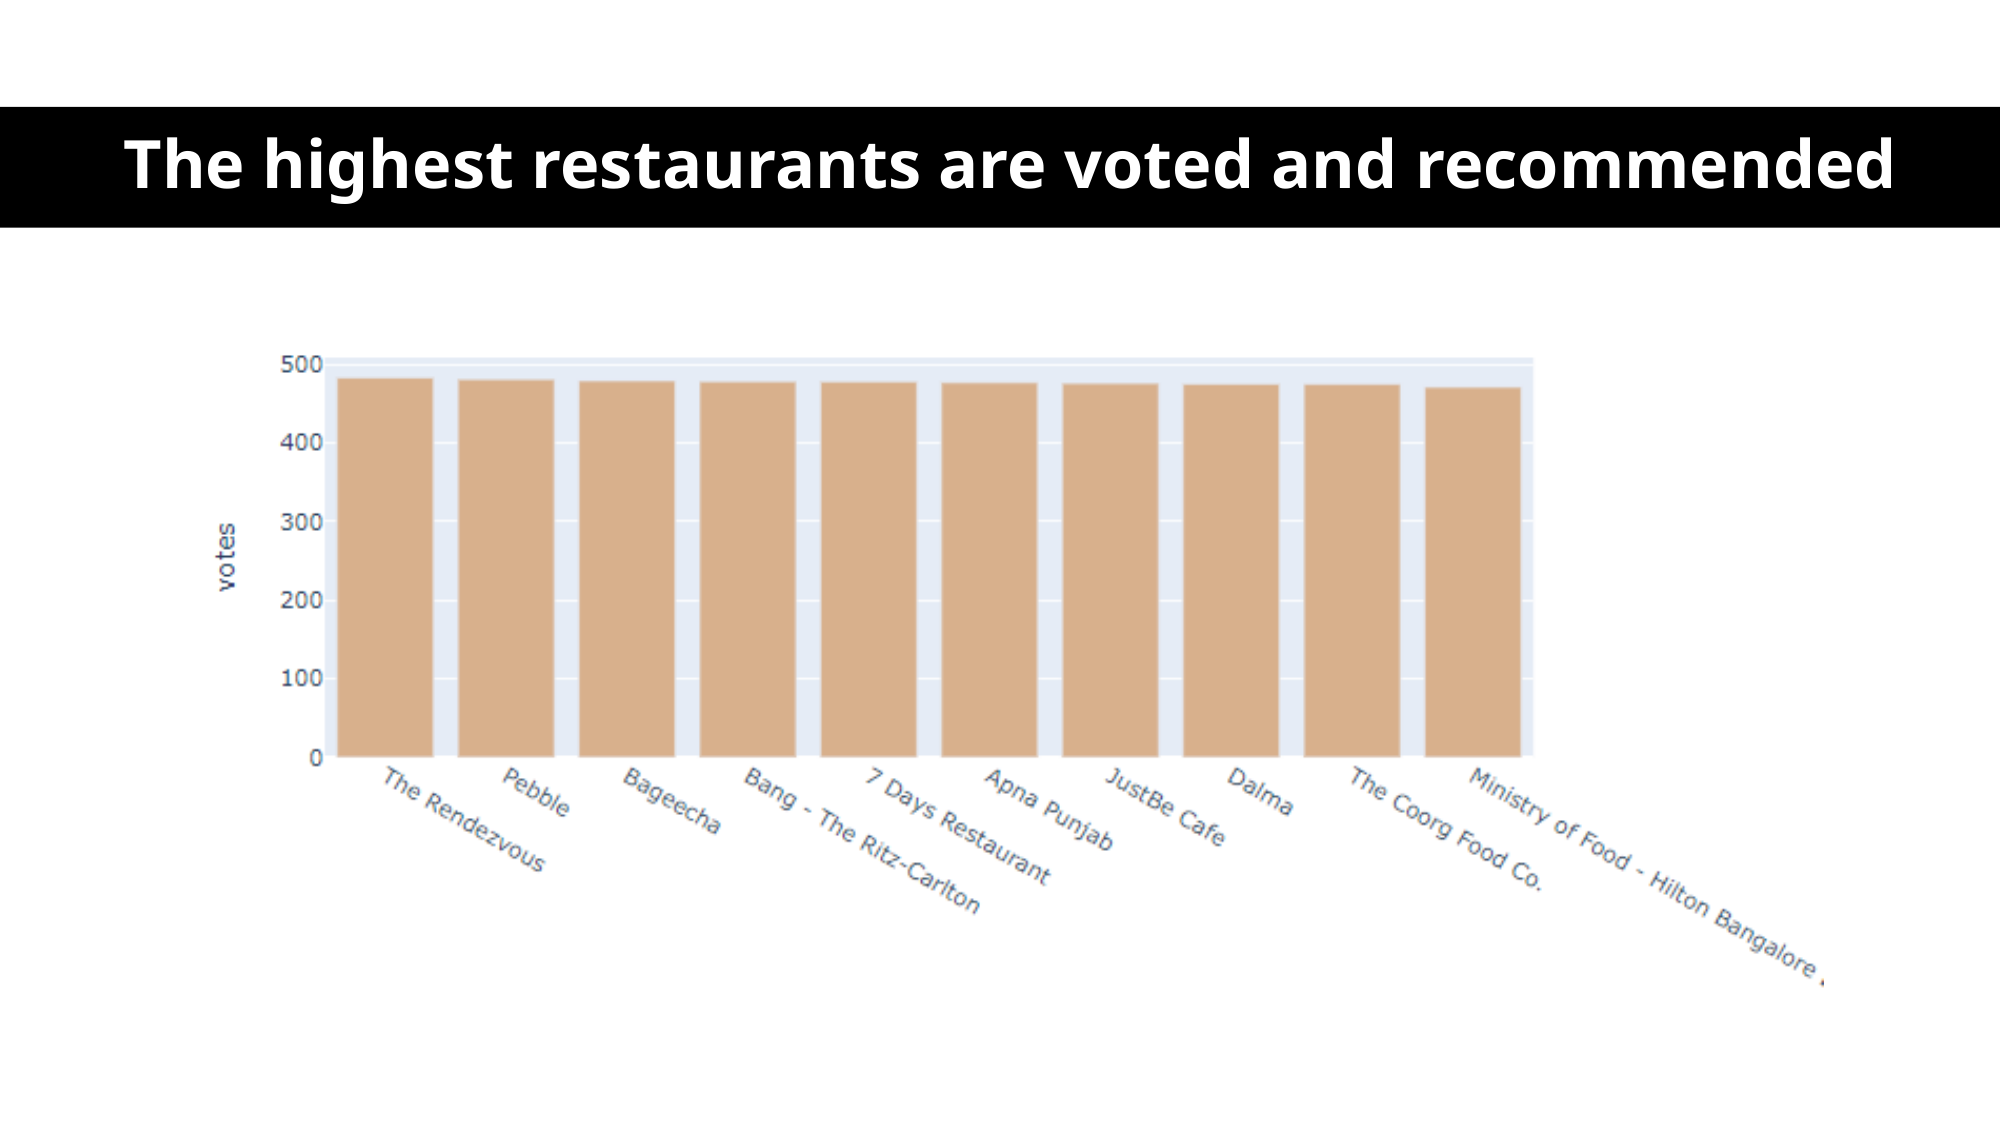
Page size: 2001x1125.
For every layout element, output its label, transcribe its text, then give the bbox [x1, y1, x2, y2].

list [176, 274, 1824, 996]
title The highest restaurants are voted and recommended [91, 105, 1931, 228]
text_box [0, 106, 2000, 229]
